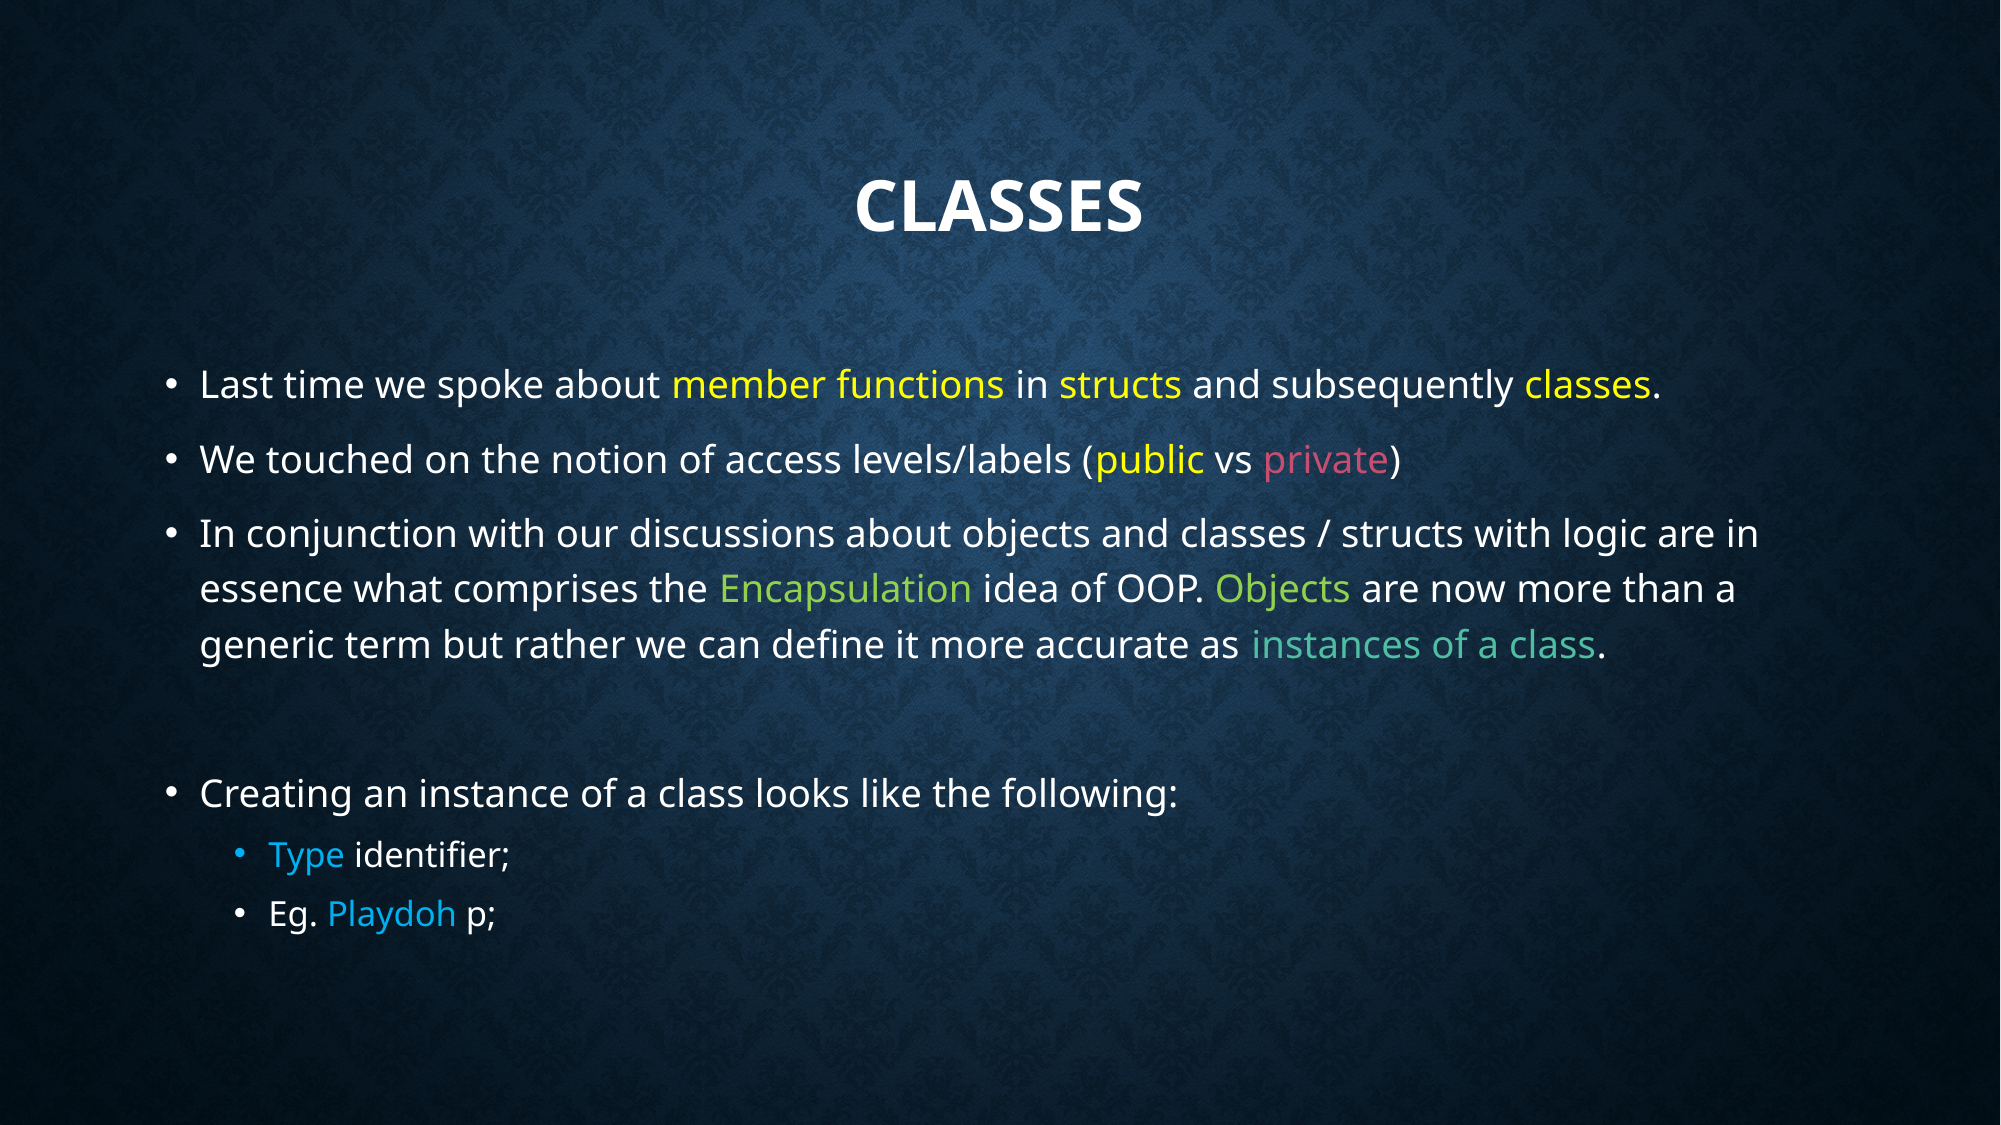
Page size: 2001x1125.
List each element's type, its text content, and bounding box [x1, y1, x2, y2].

title Classes [149, 99, 1849, 318]
list Last time we spoke about member functions in structs and subsequently classes. We touched on the notion of access levels/labels (public vs private) In conjunction with our discussions about objects and classes / structs with logic are in essence what comprises the Encapsulation idea of OOP. Objects are now more than a generic term but rather we can define it more accurate as instances of a class. Creating an instance of a class looks like the following: Type identifier; Eg. Playdoh p; [149, 343, 1849, 950]
